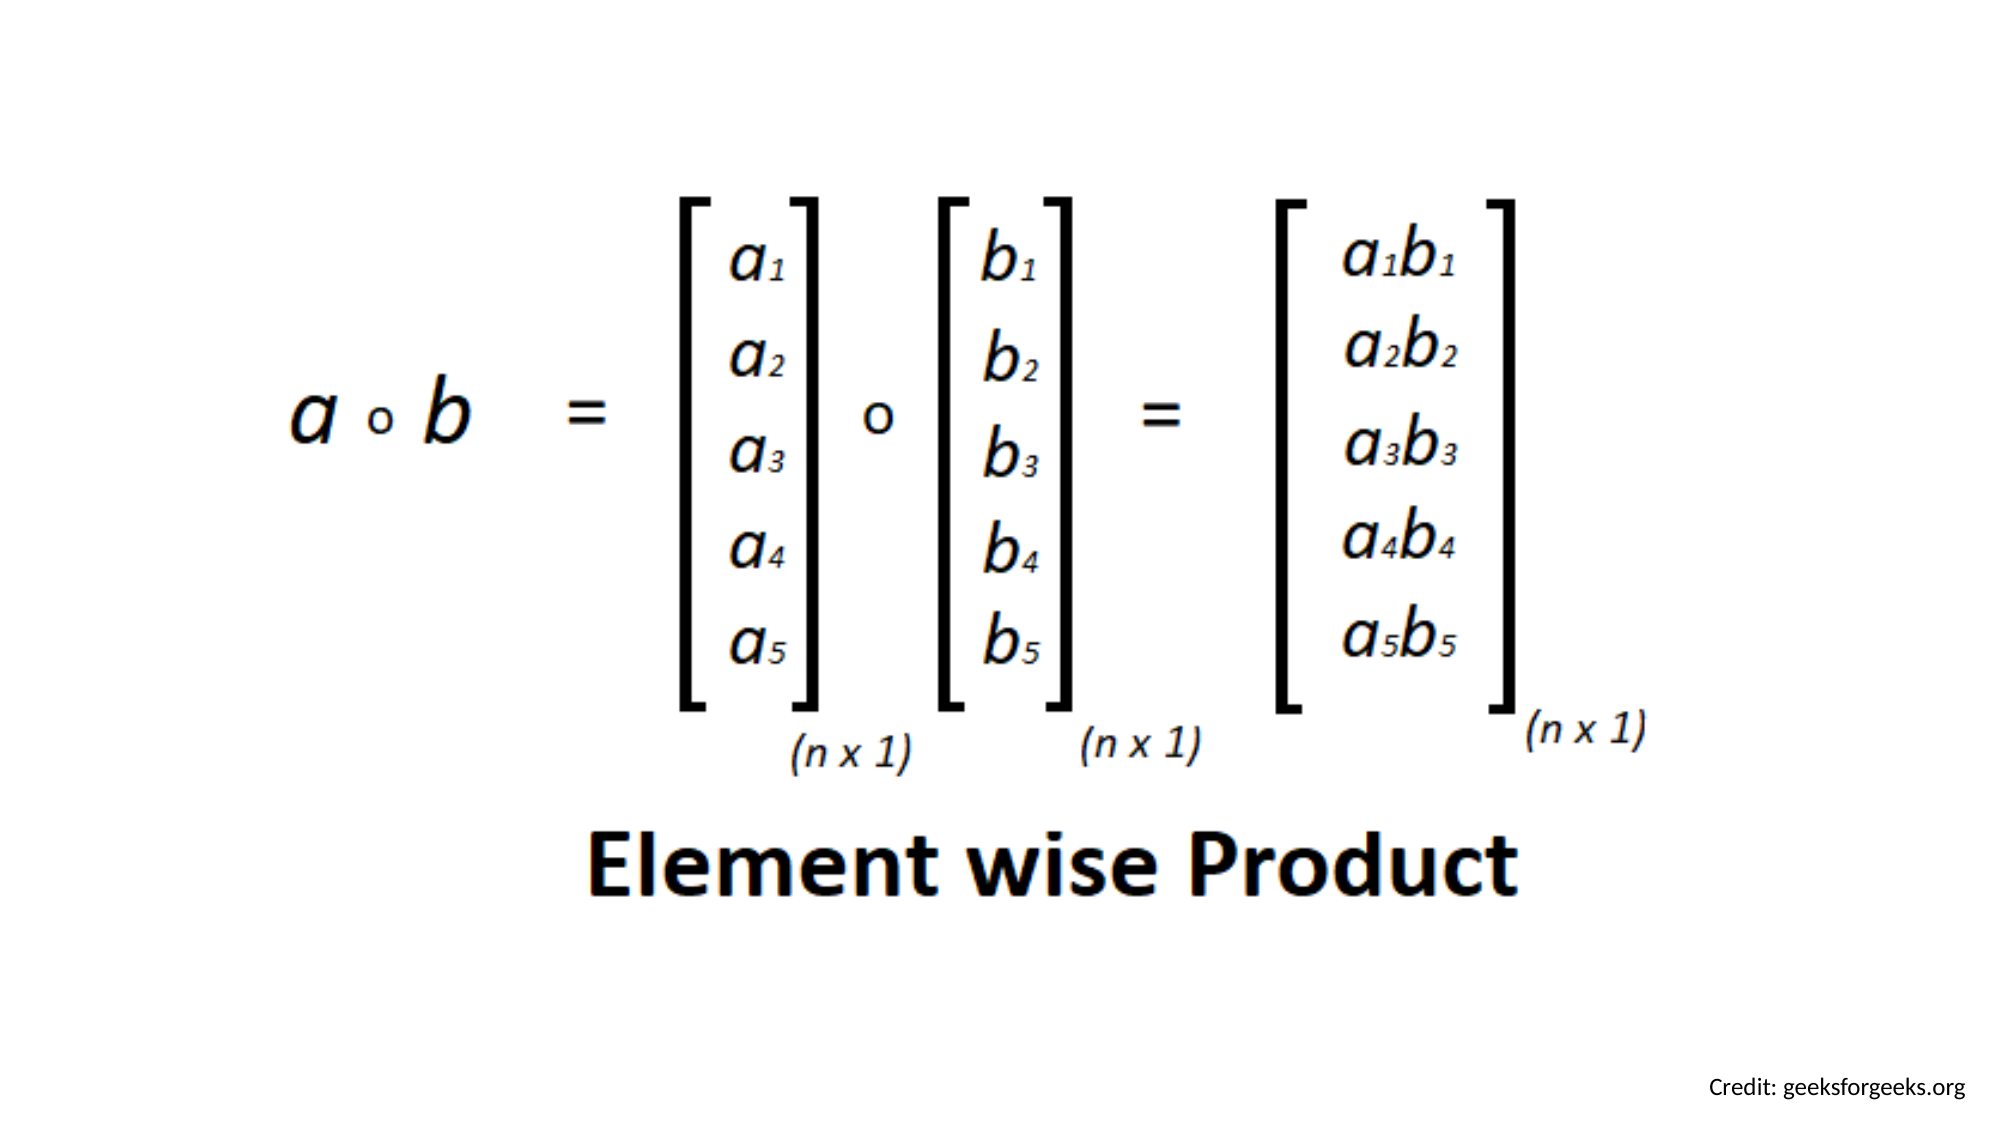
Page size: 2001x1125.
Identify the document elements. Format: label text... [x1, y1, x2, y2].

picture [246, 140, 1681, 959]
text_box Credit: geeksforgeeks.org [1694, 1063, 1982, 1109]
